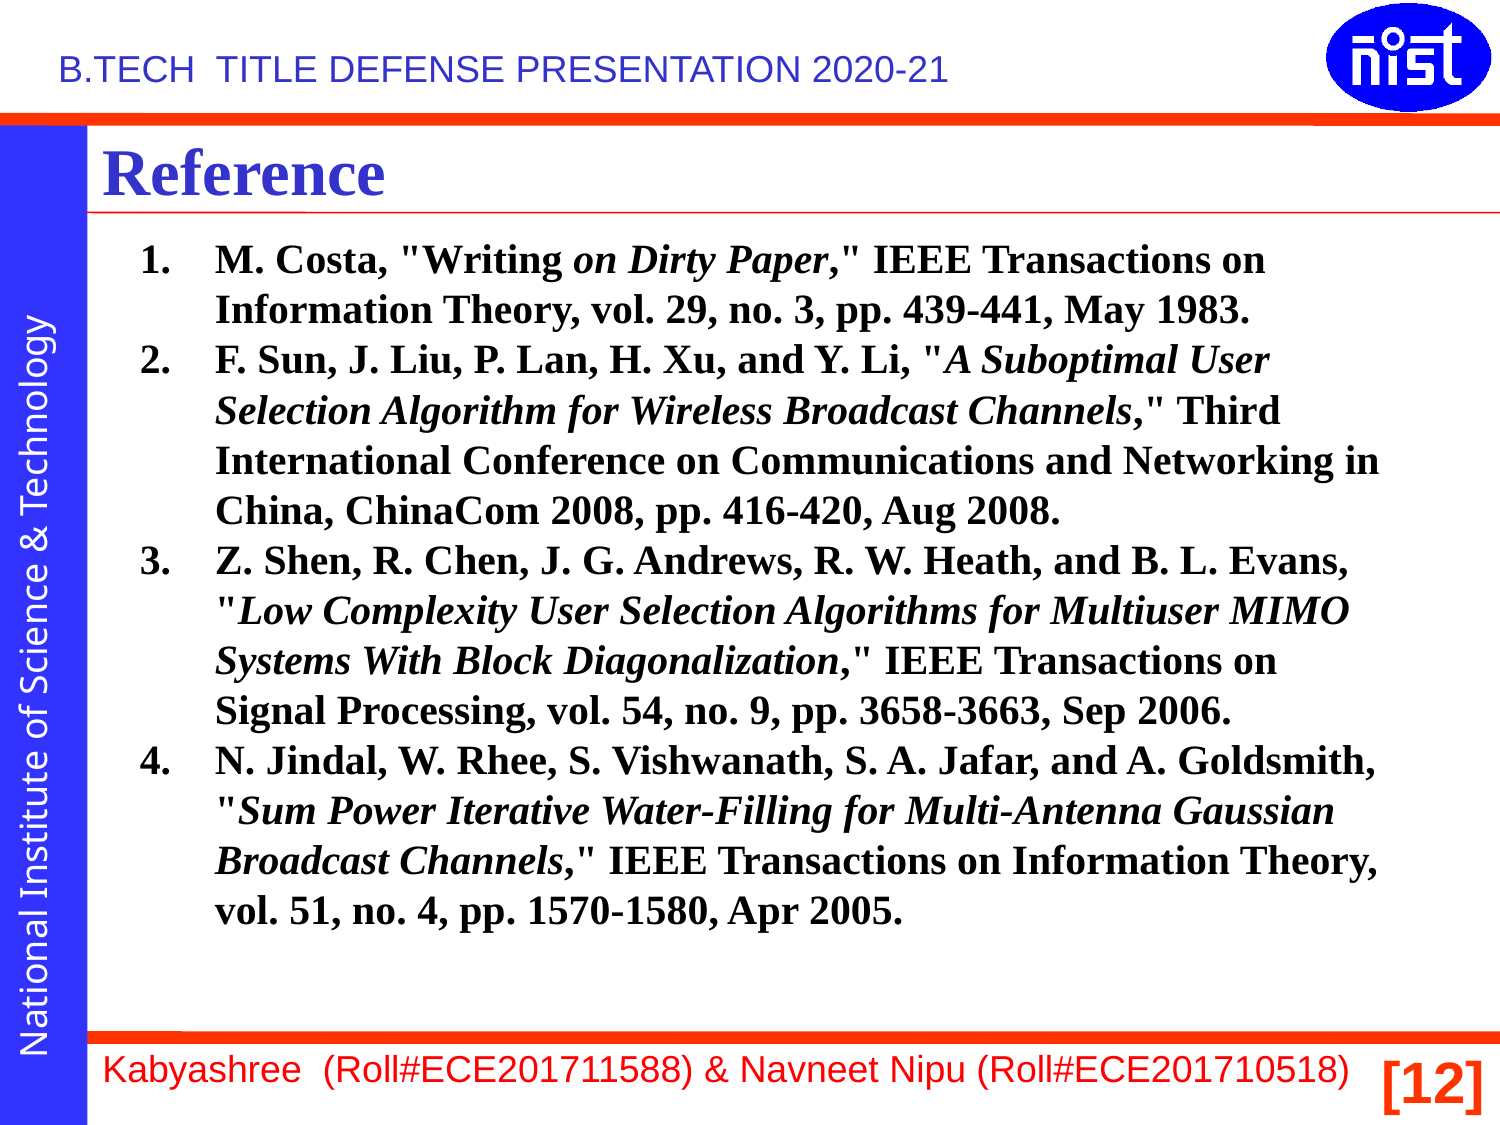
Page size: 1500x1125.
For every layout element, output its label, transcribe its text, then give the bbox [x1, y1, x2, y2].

text_box Reference [87, 121, 1388, 217]
picture [1323, 0, 1499, 117]
text_box M. Costa, "Writing on Dirty Paper," IEEE Transactions on Information Theory, vol. 29, no. 3, pp. 439-441, May 1983. F. Sun, J. Liu, P. Lan, H. Xu, and Y. Li, "A Suboptimal User Selection Algorithm for Wireless Broadcast Channels," Third International Conference on Communications and Networking in China, ChinaCom 2008, pp. 416-420, Aug 2008. Z. Shen, R. Chen, J. G. Andrews, R. W. Heath, and B. L. Evans, "Low Complexity User Selection Algorithms for Multiuser MIMO Systems With Block Diagonalization," IEEE Transactions on Signal Processing, vol. 54, no. 9, pp. 3658-3663, Sep 2006. N. Jindal, W. Rhee, S. Vishwanath, S. A. Jafar, and A. Goldsmith, "Sum Power Iterative Water-Filling for Multi-Antenna Gaussian Broadcast Channels," IEEE Transactions on Information Theory, vol. 51, no. 4, pp. 1570-1580, Apr 2005. [124, 224, 1413, 1000]
